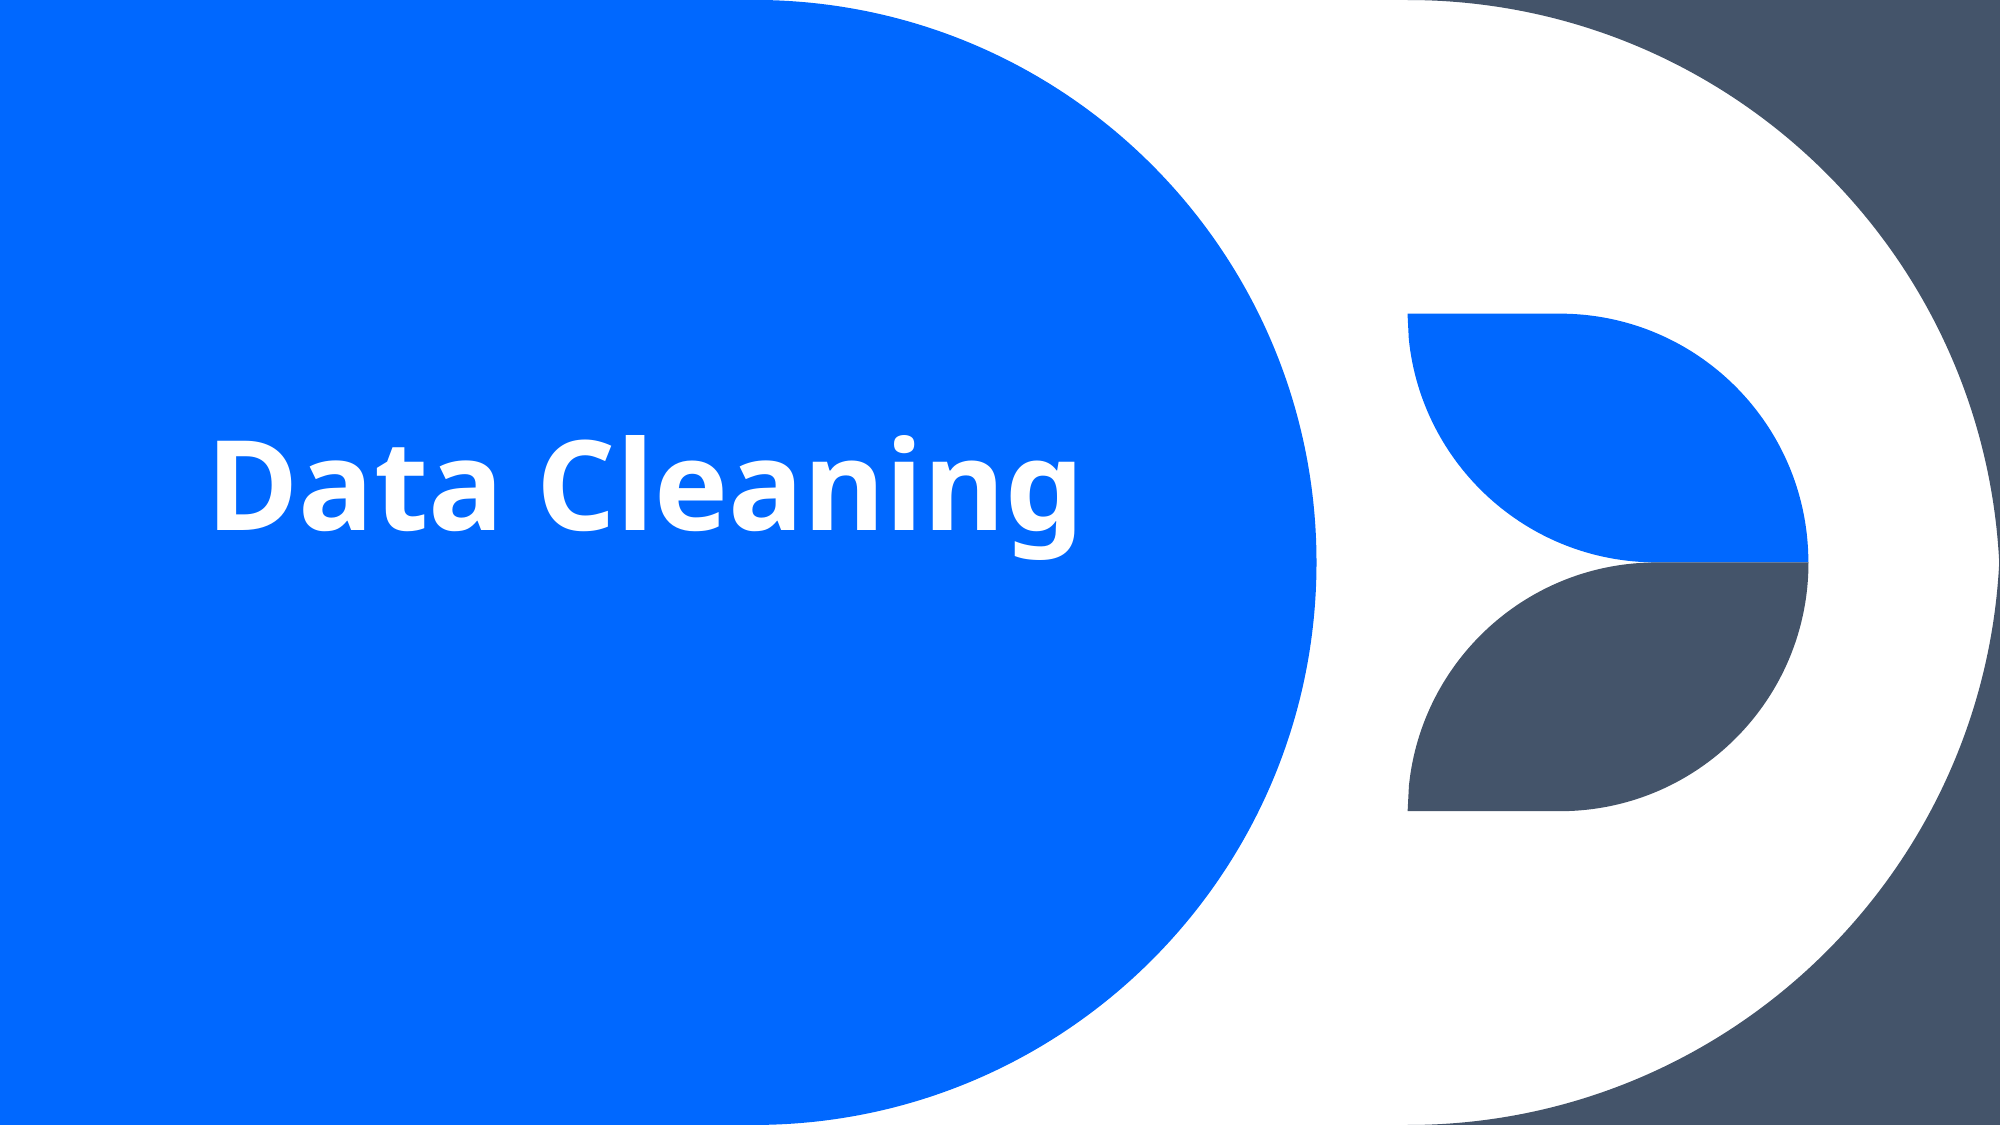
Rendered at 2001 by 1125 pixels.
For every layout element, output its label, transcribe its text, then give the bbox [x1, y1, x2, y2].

title Data Cleaning [191, 173, 1217, 566]
